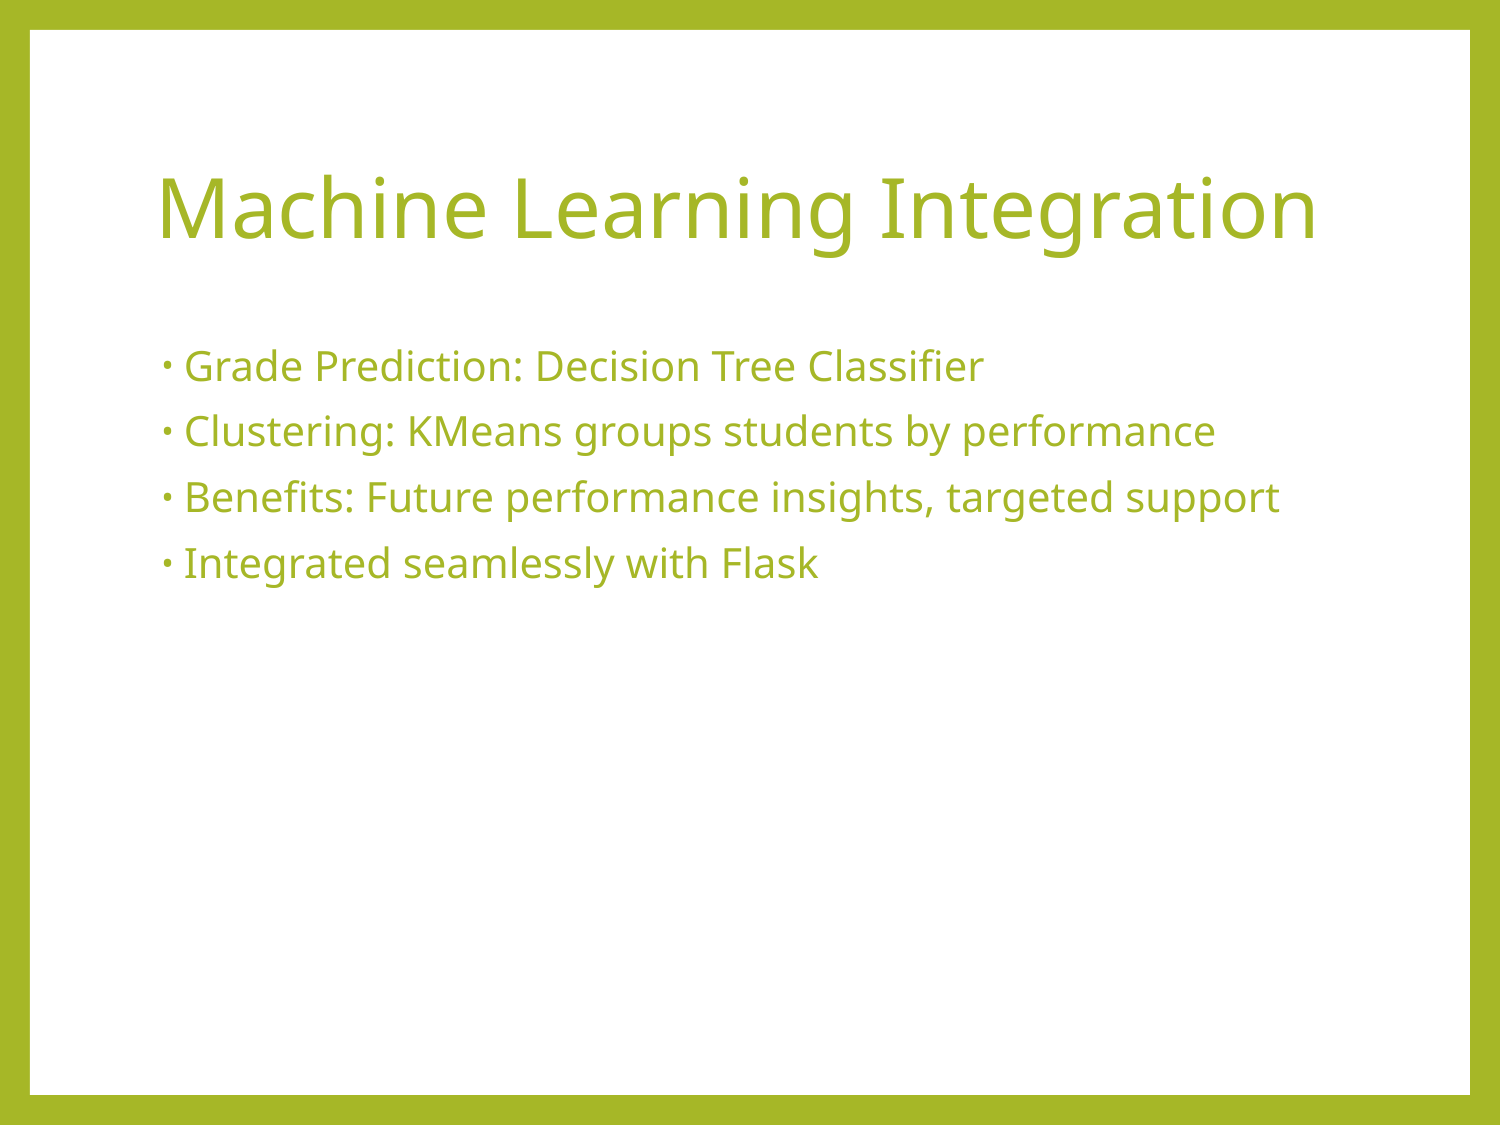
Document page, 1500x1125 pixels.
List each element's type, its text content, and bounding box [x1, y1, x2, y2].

title Machine Learning Integration [140, 99, 1356, 323]
list Grade Prediction: Decision Tree Classifier Clustering: KMeans groups students by performance Benefits: Future performance insights, targeted support Integrated seamlessly with Flask [140, 337, 1356, 1000]
